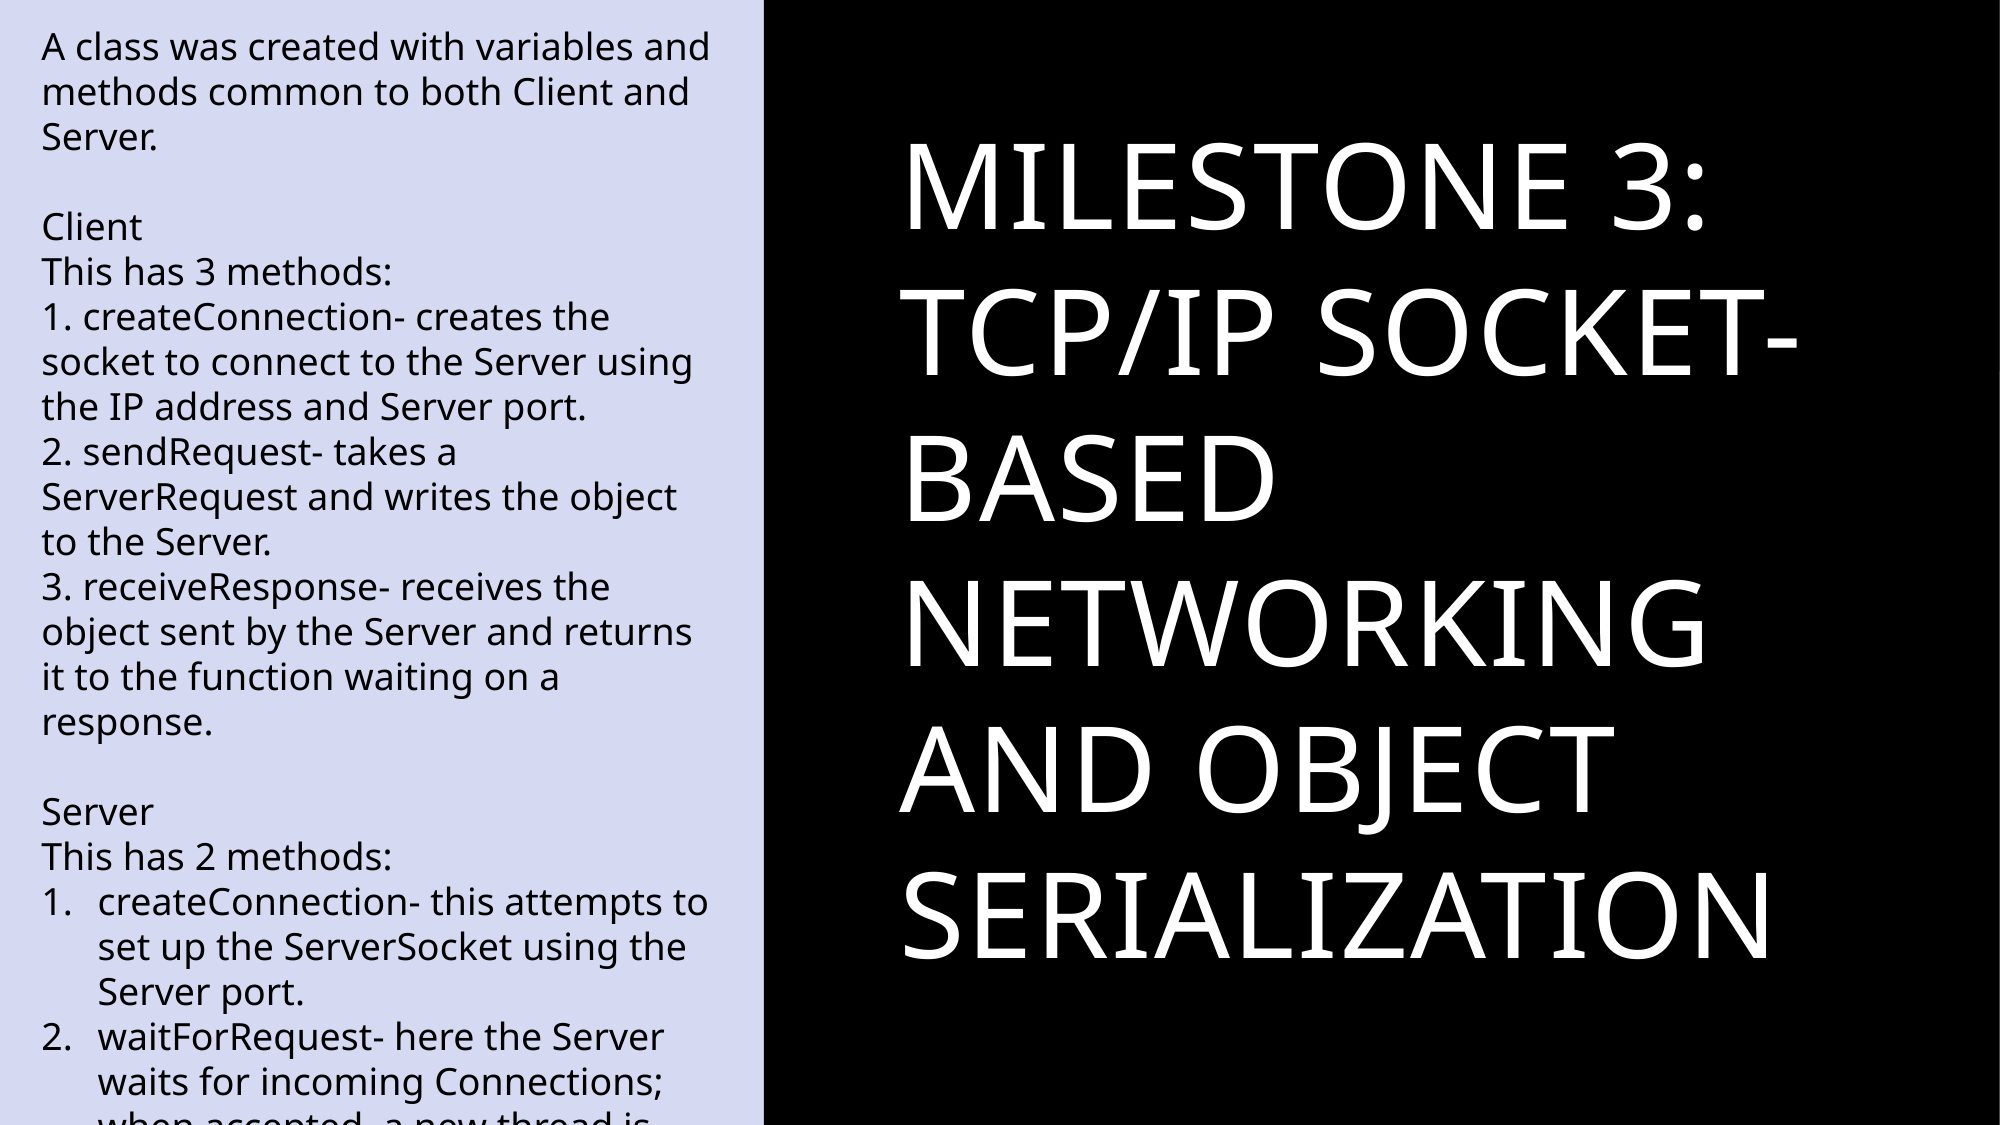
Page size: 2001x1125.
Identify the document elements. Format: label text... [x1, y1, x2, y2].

text_box [0, 0, 763, 1125]
text_box Milestone 3: TCP/IP Socket-based Networking and Object Serialization [884, 105, 1855, 1020]
text_box A class was created with variables and methods common to both Client and Server. Client This has 3 methods: 1. createConnection- creates the socket to connect to the Server using the IP address and Server port. 2. sendRequest- takes a ServerRequest and writes the object to the Server. 3. receiveResponse- receives the object sent by the Server and returns it to the function waiting on a response. Server This has 2 methods: createConnection- this attempts to set up the ServerSocket using the Server port. waitForRequest- here the Server waits for incoming Connections; when accepted, a new thread is [26, 15, 738, 1125]
text_box [763, 0, 2000, 1125]
